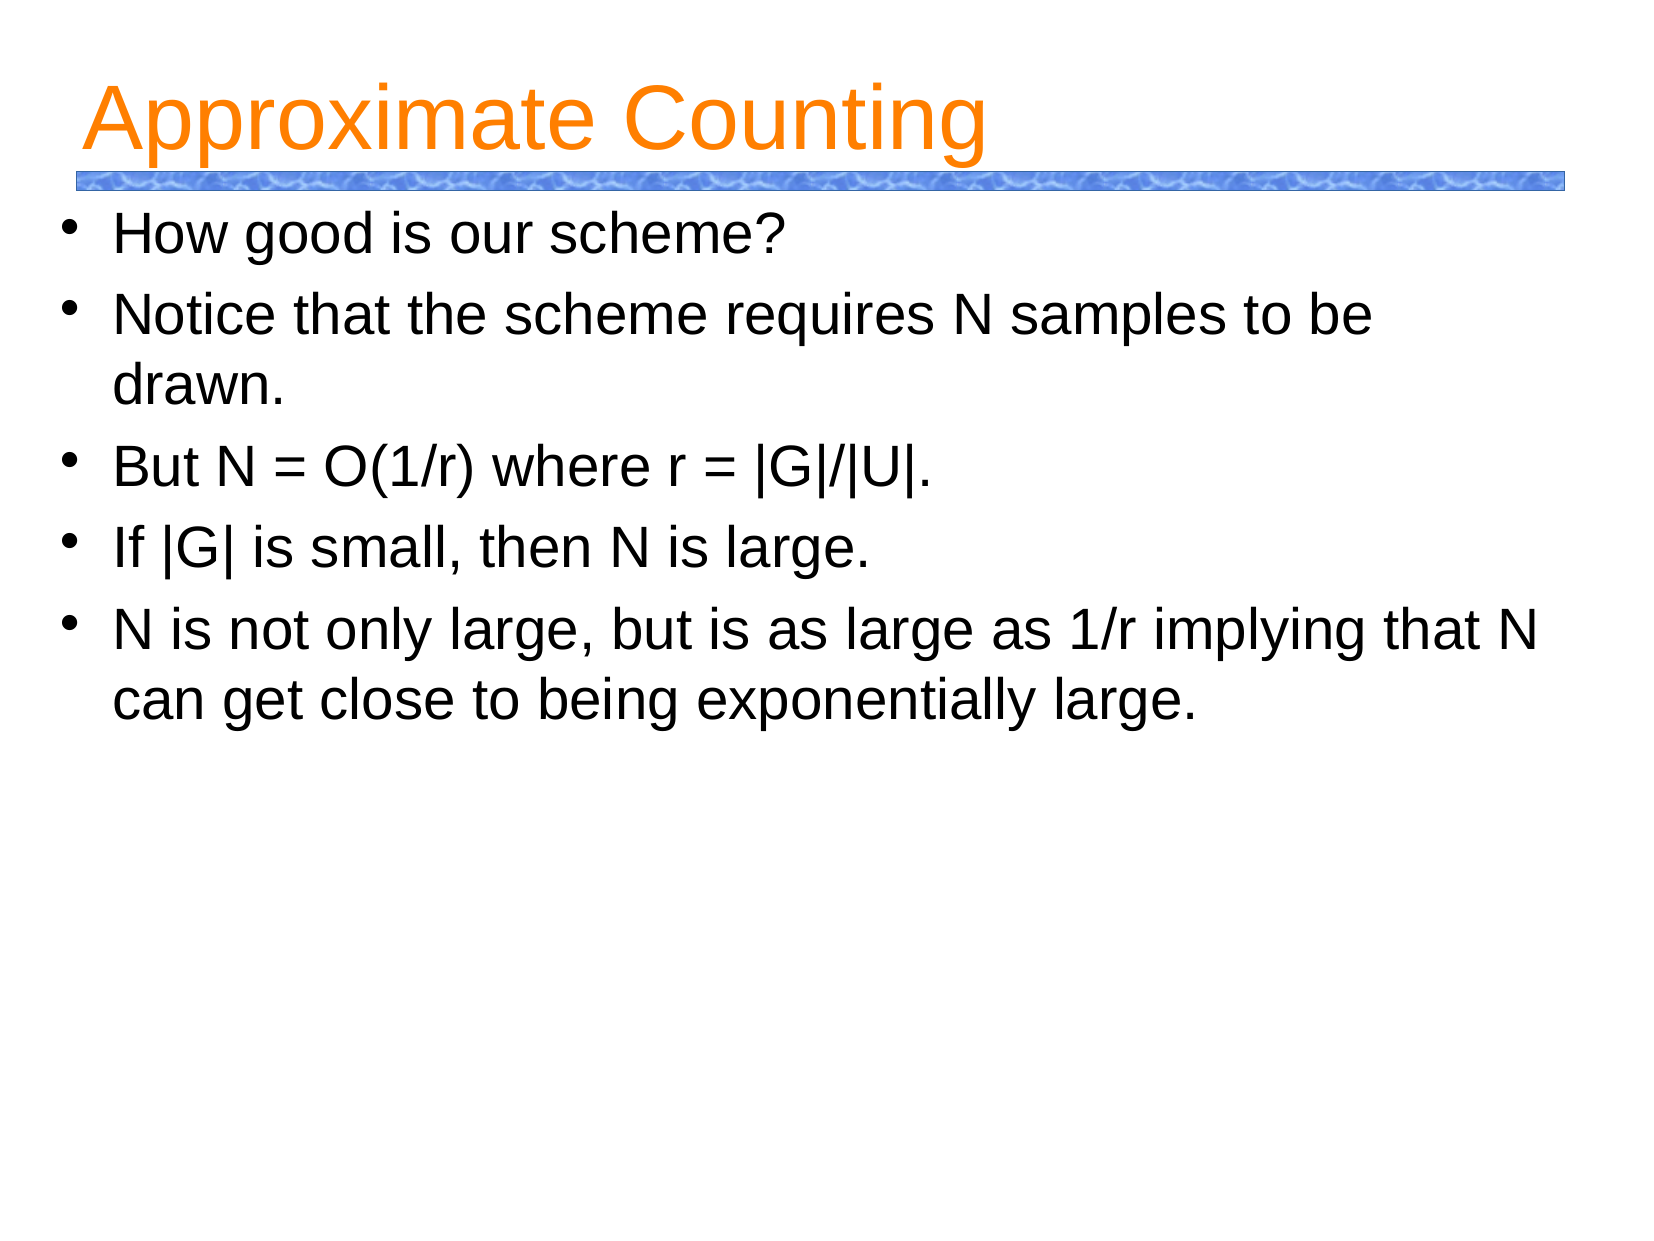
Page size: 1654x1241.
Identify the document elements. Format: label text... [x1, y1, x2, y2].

text_box How good is our scheme? Notice that the scheme requires N samples to be drawn. But N = O(1/r) where r = |G|/|U|. If |G| is small, then N is large. N is not only large, but is as large as 1/r implying that N can get close to being exponentially large. [41, 194, 1548, 1140]
text_box Approximate Counting [82, 49, 1618, 177]
picture [77, 172, 1564, 190]
